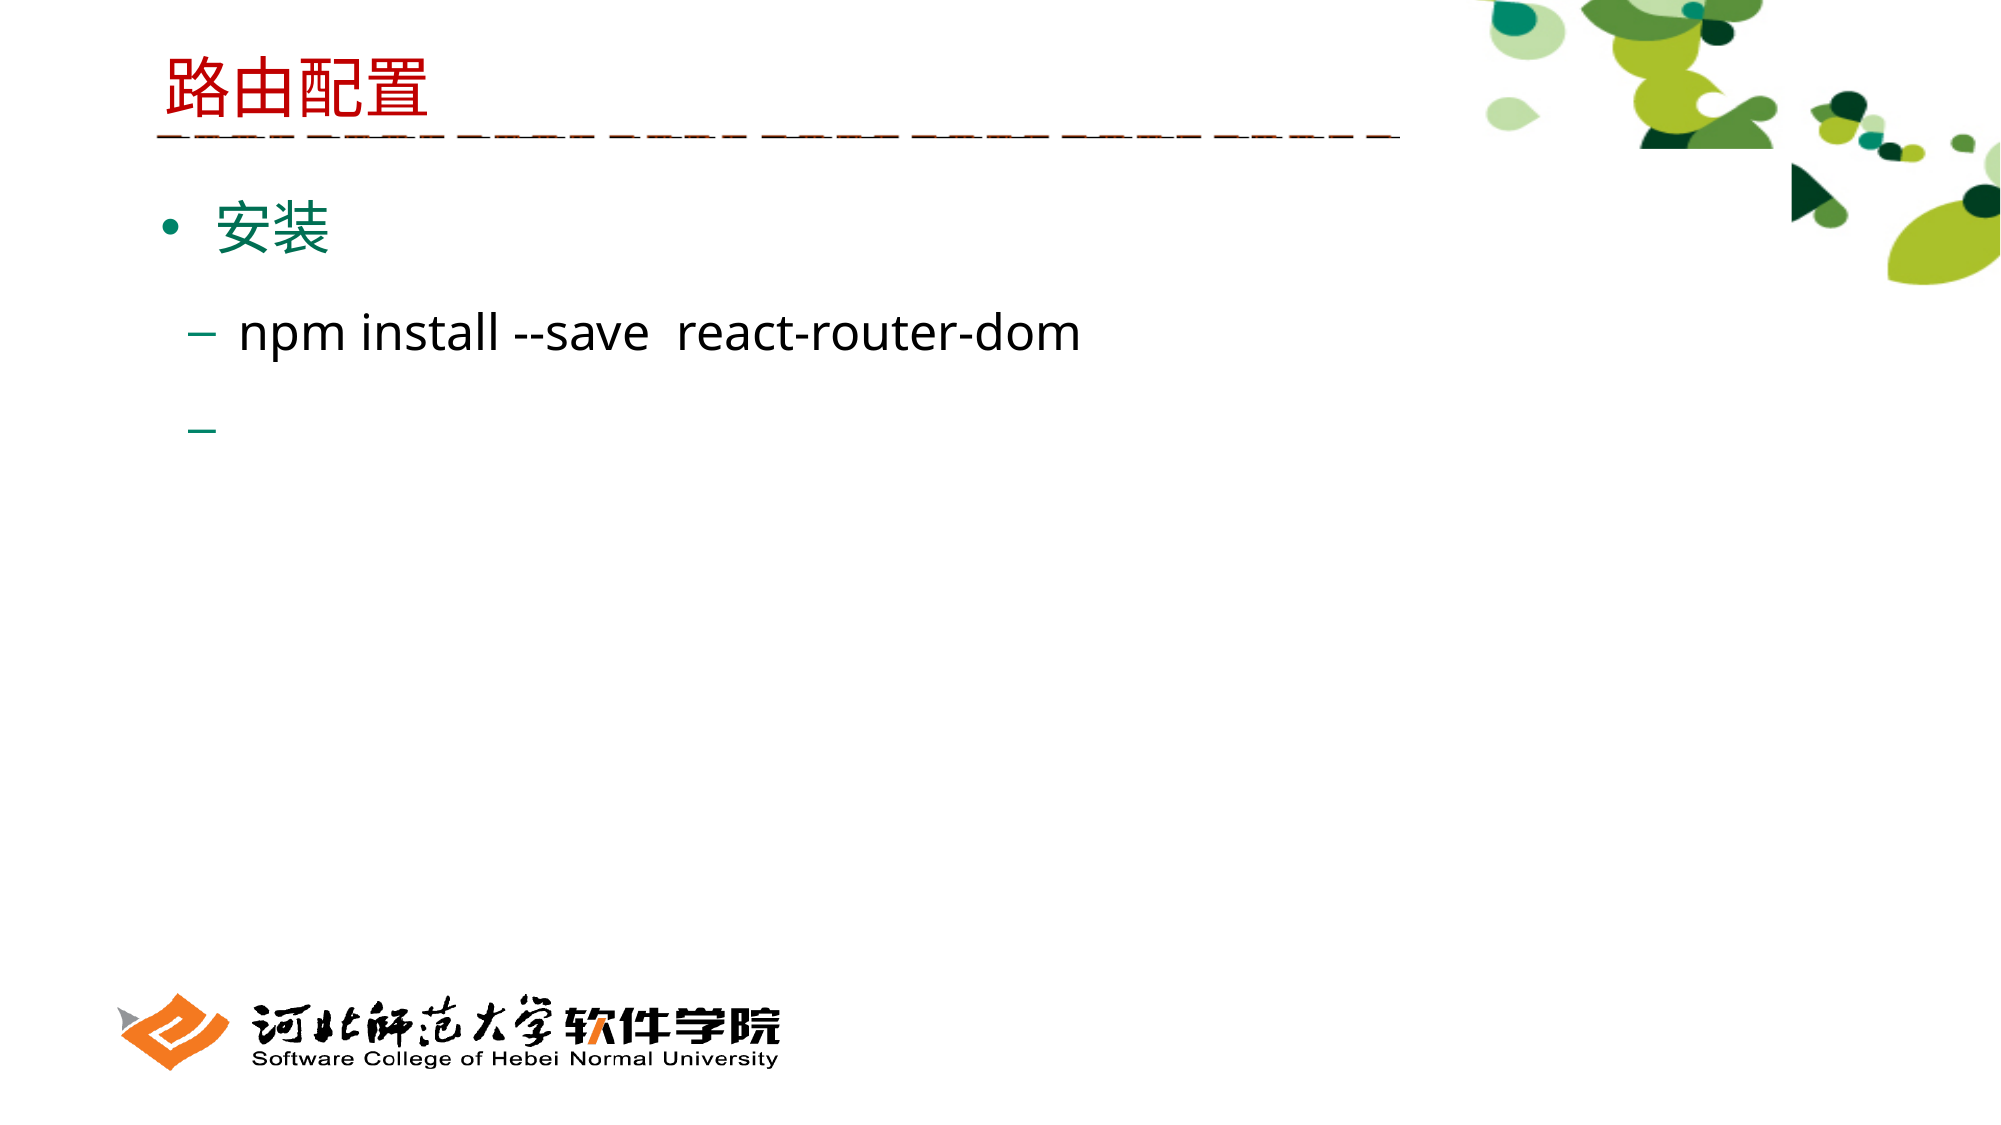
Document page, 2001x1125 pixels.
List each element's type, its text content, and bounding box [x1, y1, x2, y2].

picture [0, 0, 2001, 1125]
list 安装 npm install --save react-router-dom [113, 148, 1792, 858]
list 路由配置 [149, 38, 1392, 120]
